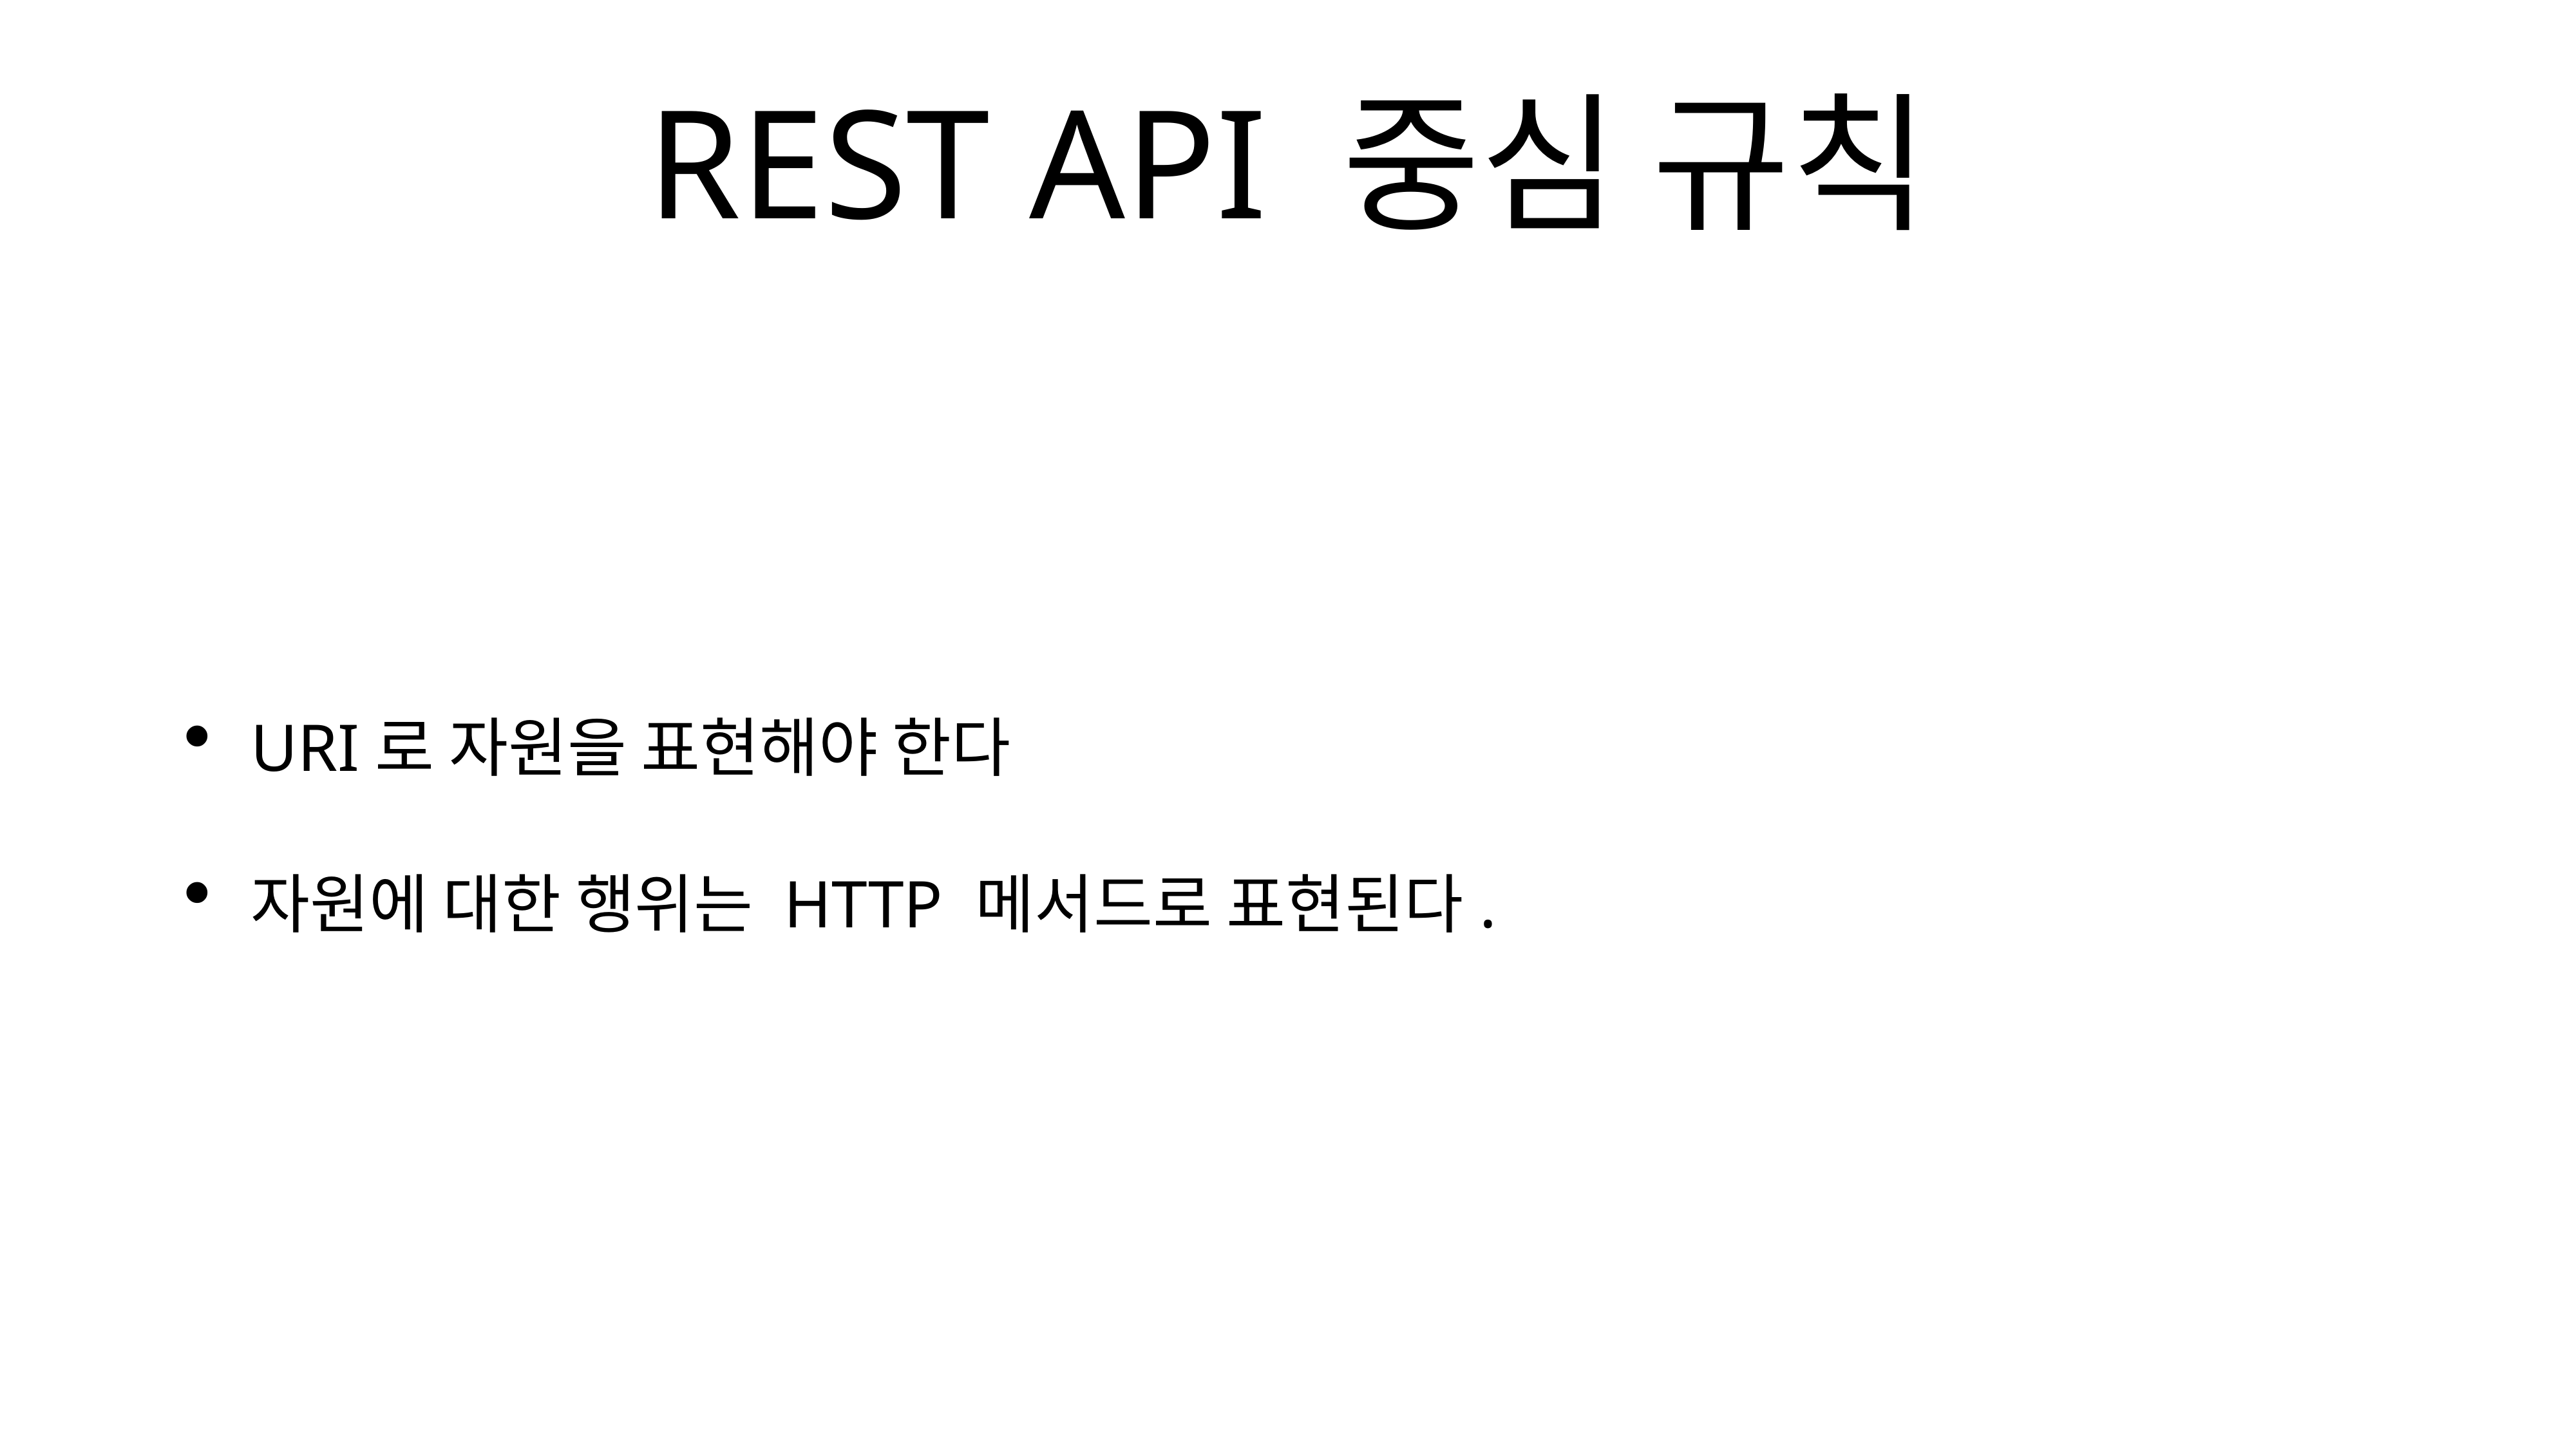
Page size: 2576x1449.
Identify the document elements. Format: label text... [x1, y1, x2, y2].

list URI로 자원을 표현해야 한다 자원에 대한 행위는 HTTP 메서드로 표현된다. [178, 332, 2398, 1316]
title REST API 중심 규칙 [178, 37, 2398, 279]
